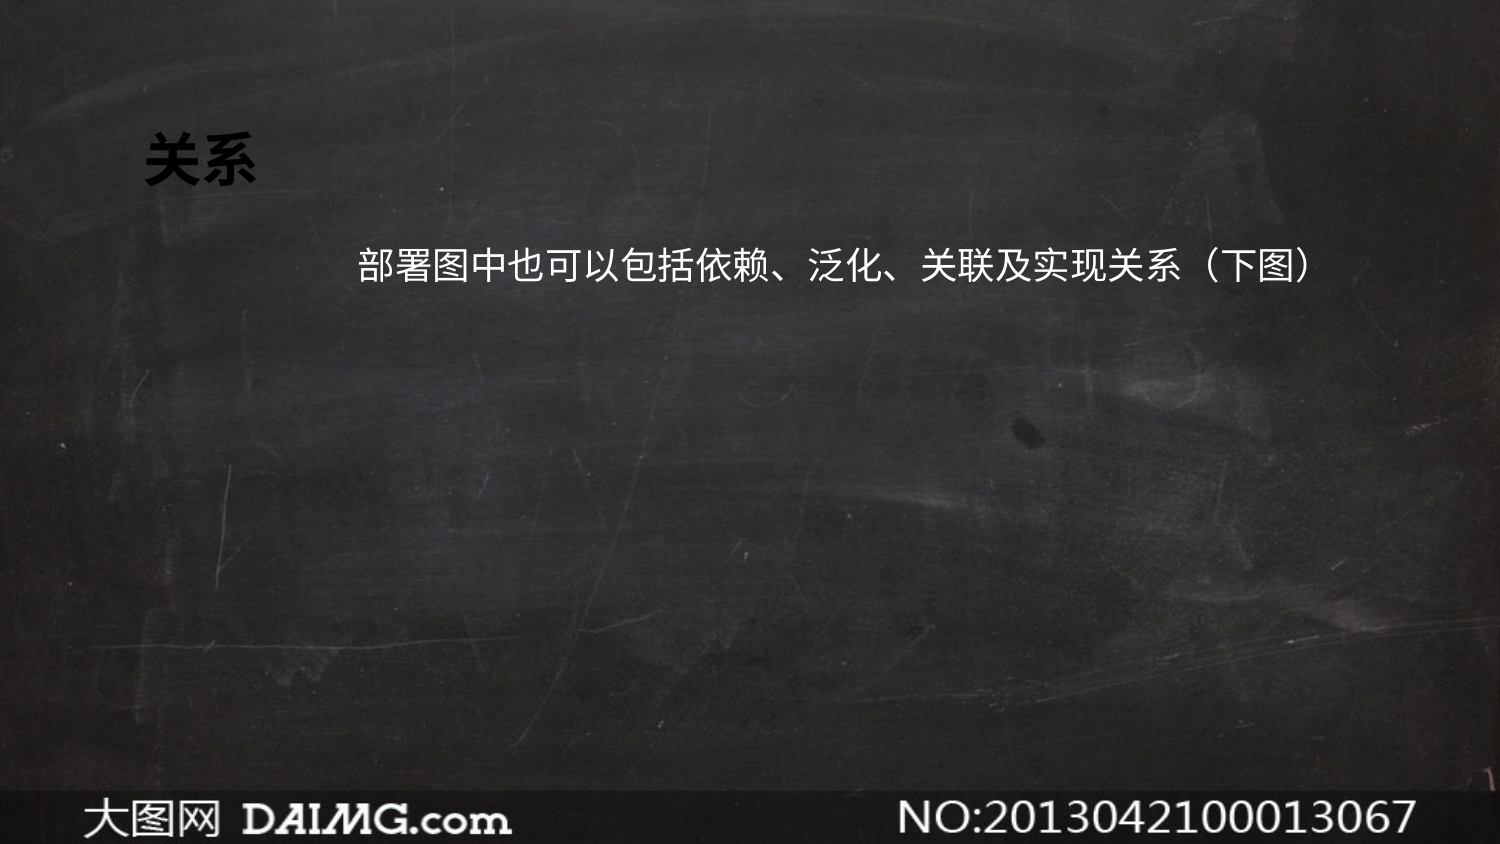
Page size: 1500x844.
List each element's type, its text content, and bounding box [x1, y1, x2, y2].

text_box 部署图中也可以包括依赖、泛化、关联及实现关系（下图） [267, 234, 1351, 295]
picture [0, 0, 1500, 844]
text_box 关系 [128, 116, 1004, 201]
